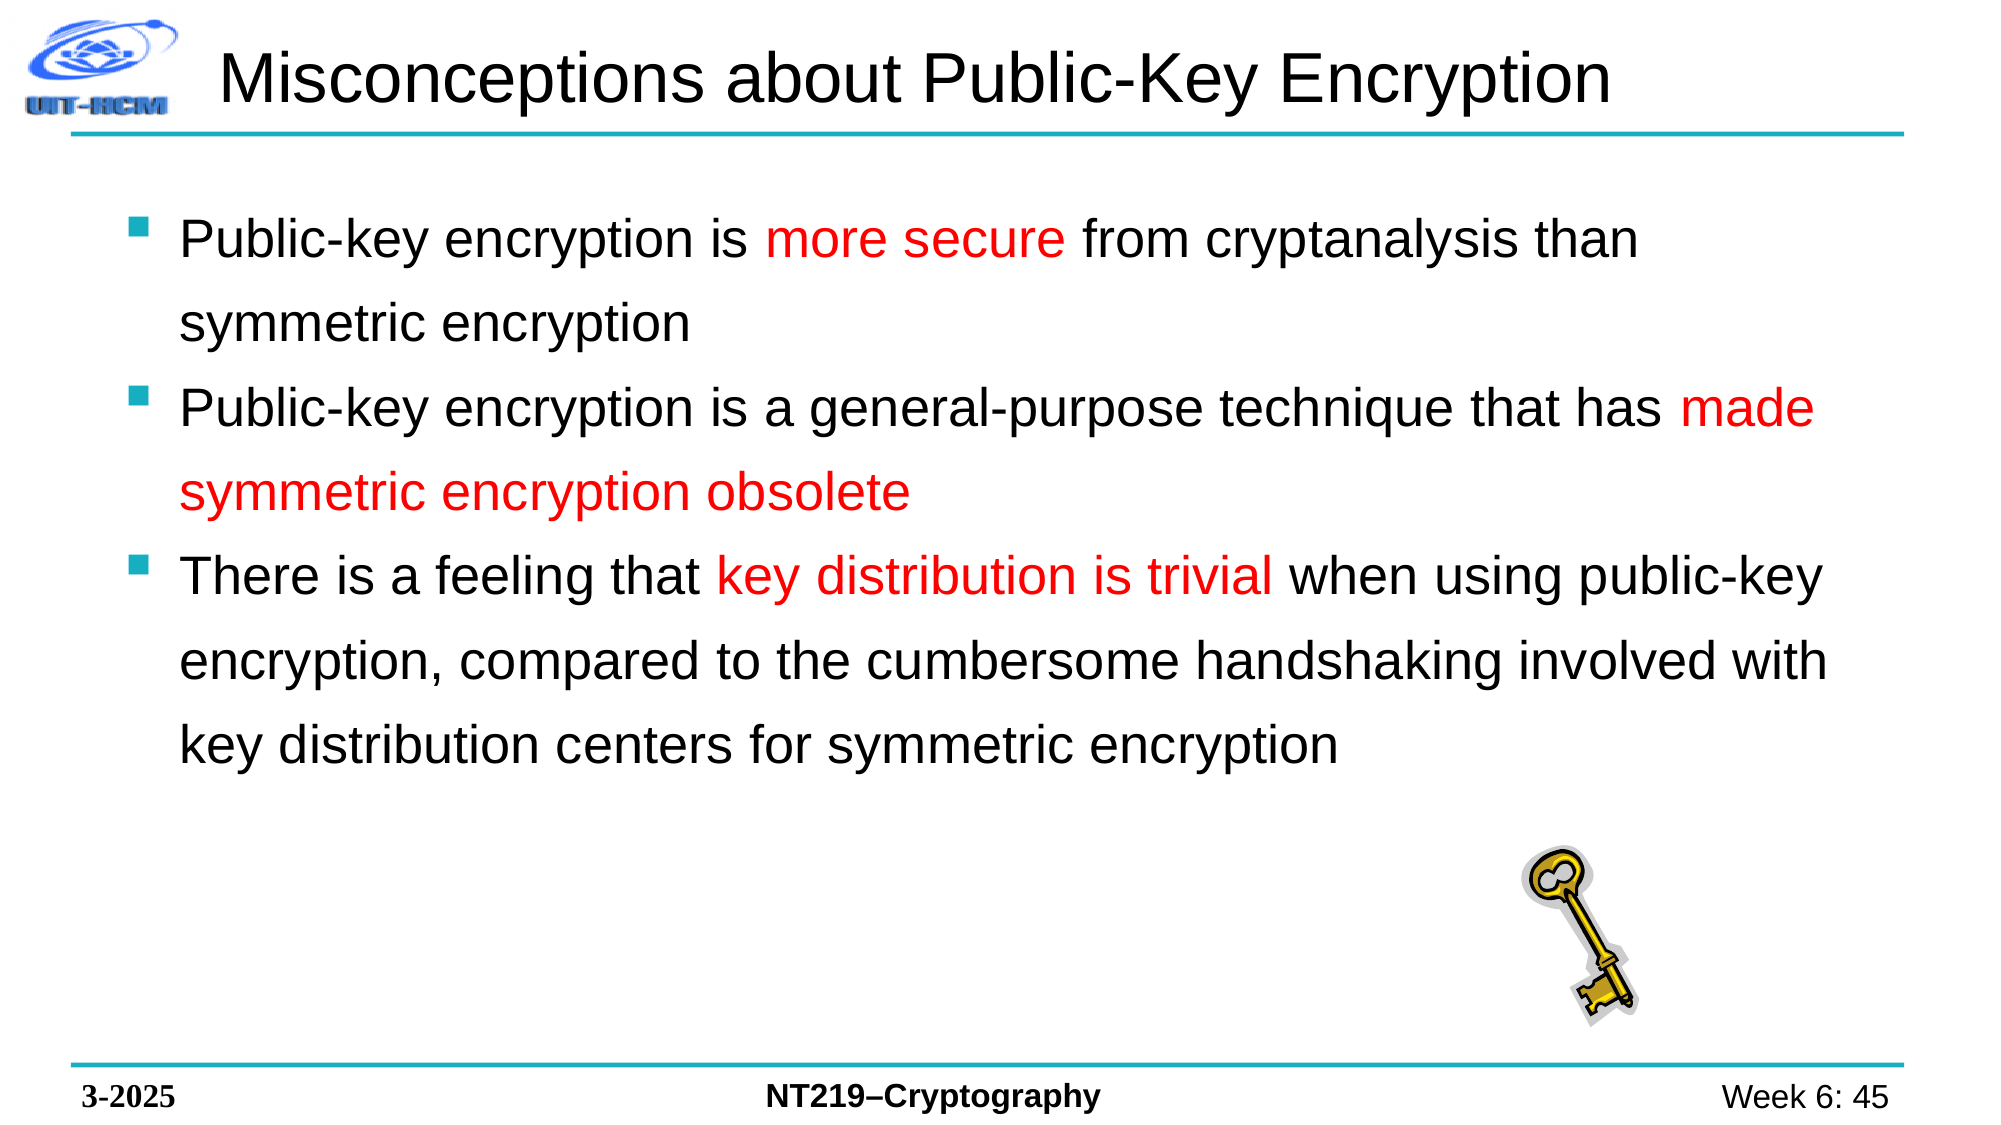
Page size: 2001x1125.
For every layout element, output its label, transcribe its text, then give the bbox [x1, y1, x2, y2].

list Public-key encryption is more secure from cryptanalysis than symmetric encryption Public-key encryption is a general-purpose technique that has made symmetric encryption obsolete There is a feeling that key distribution is trivial when using public-key encryption, compared to the cumbersome handshaking involved with key distribution centers for symmetric encryption [108, 175, 1892, 829]
picture [1488, 891, 1680, 979]
title Misconceptions about Public-Key Encryption [203, 0, 1670, 175]
picture [7, 8, 197, 125]
